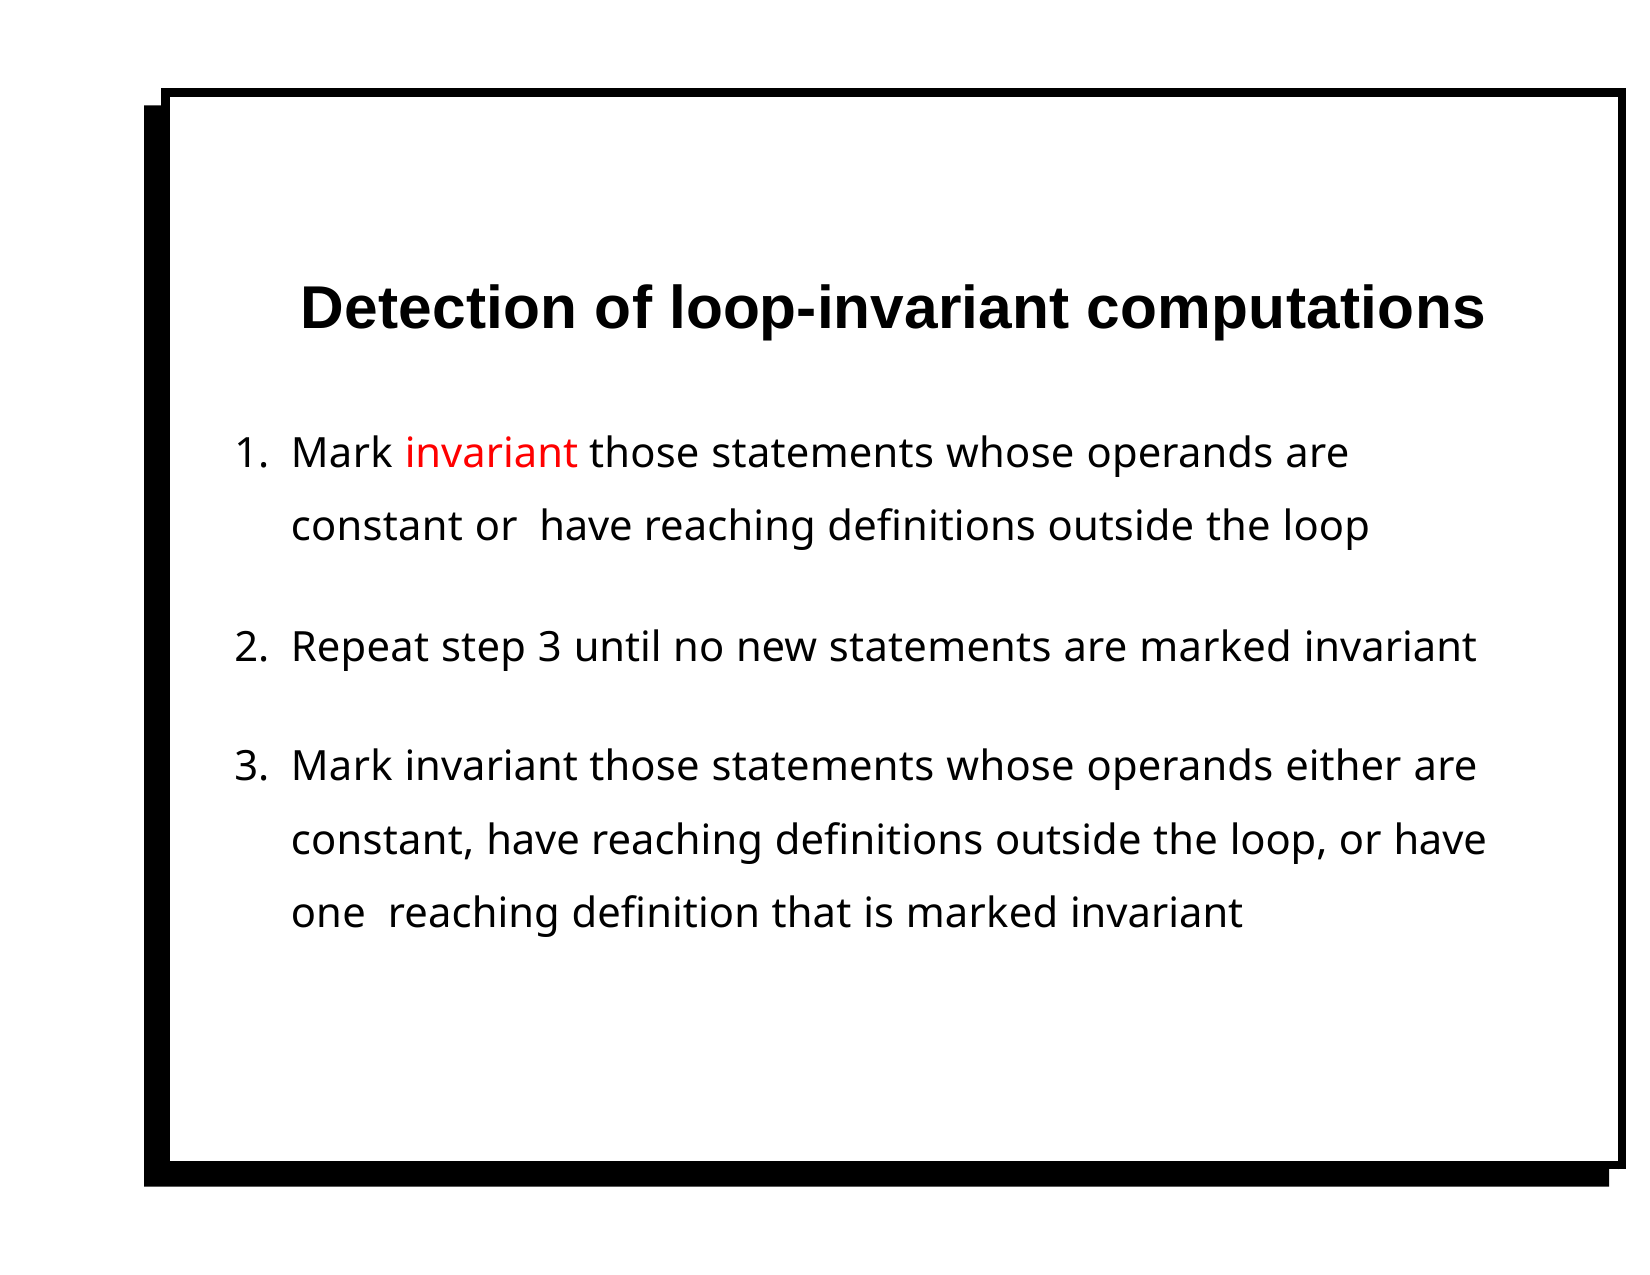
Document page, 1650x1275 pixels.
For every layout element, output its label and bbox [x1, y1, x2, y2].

text_box [143, 88, 1619, 1187]
